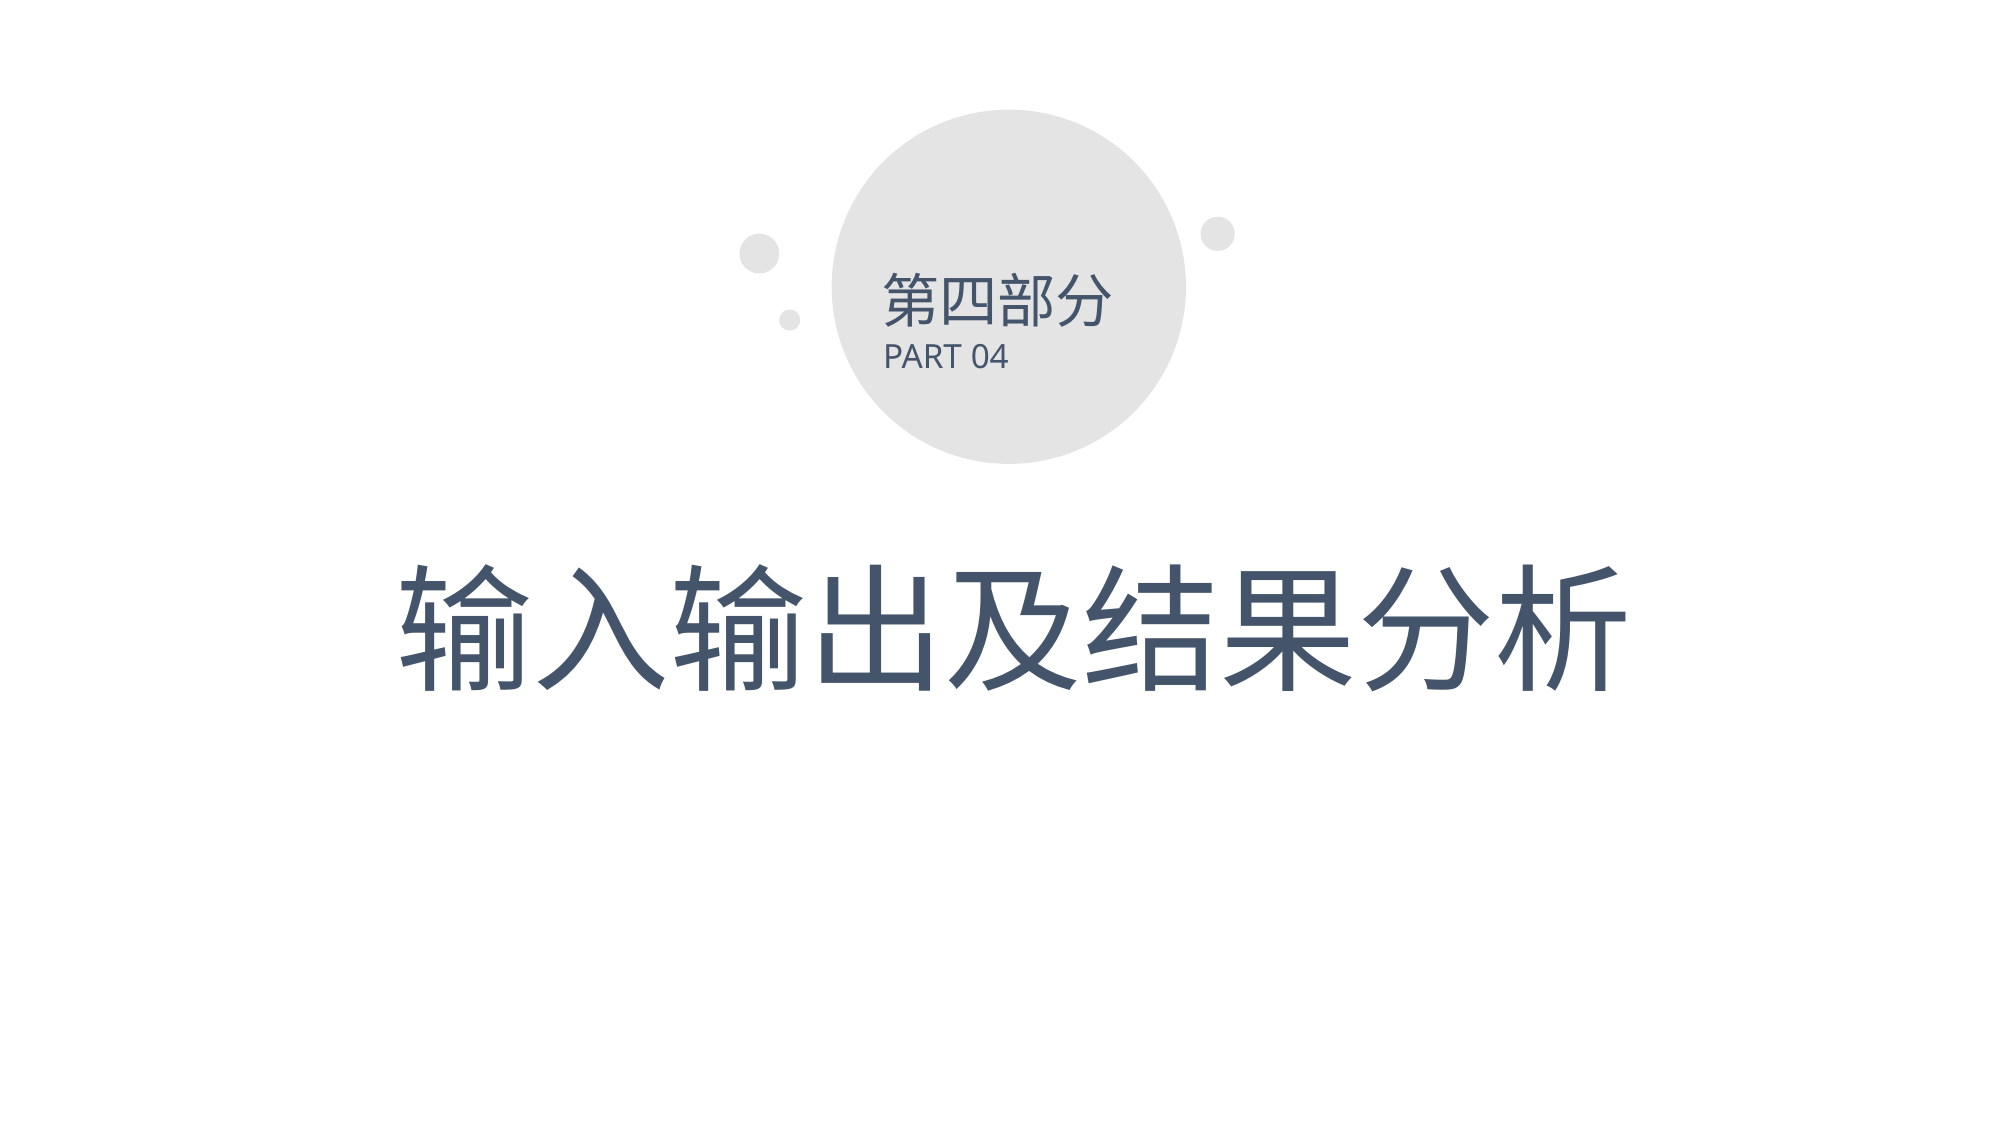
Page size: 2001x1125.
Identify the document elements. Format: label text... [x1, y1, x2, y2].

text_box 输入输出及结果分析 [380, 535, 1648, 715]
text_box [778, 308, 802, 332]
text_box [830, 108, 1188, 465]
text_box [738, 232, 781, 275]
text_box [1199, 215, 1236, 253]
text_box 第四部分 [866, 256, 1162, 342]
text_box PART 04 [868, 327, 1160, 383]
